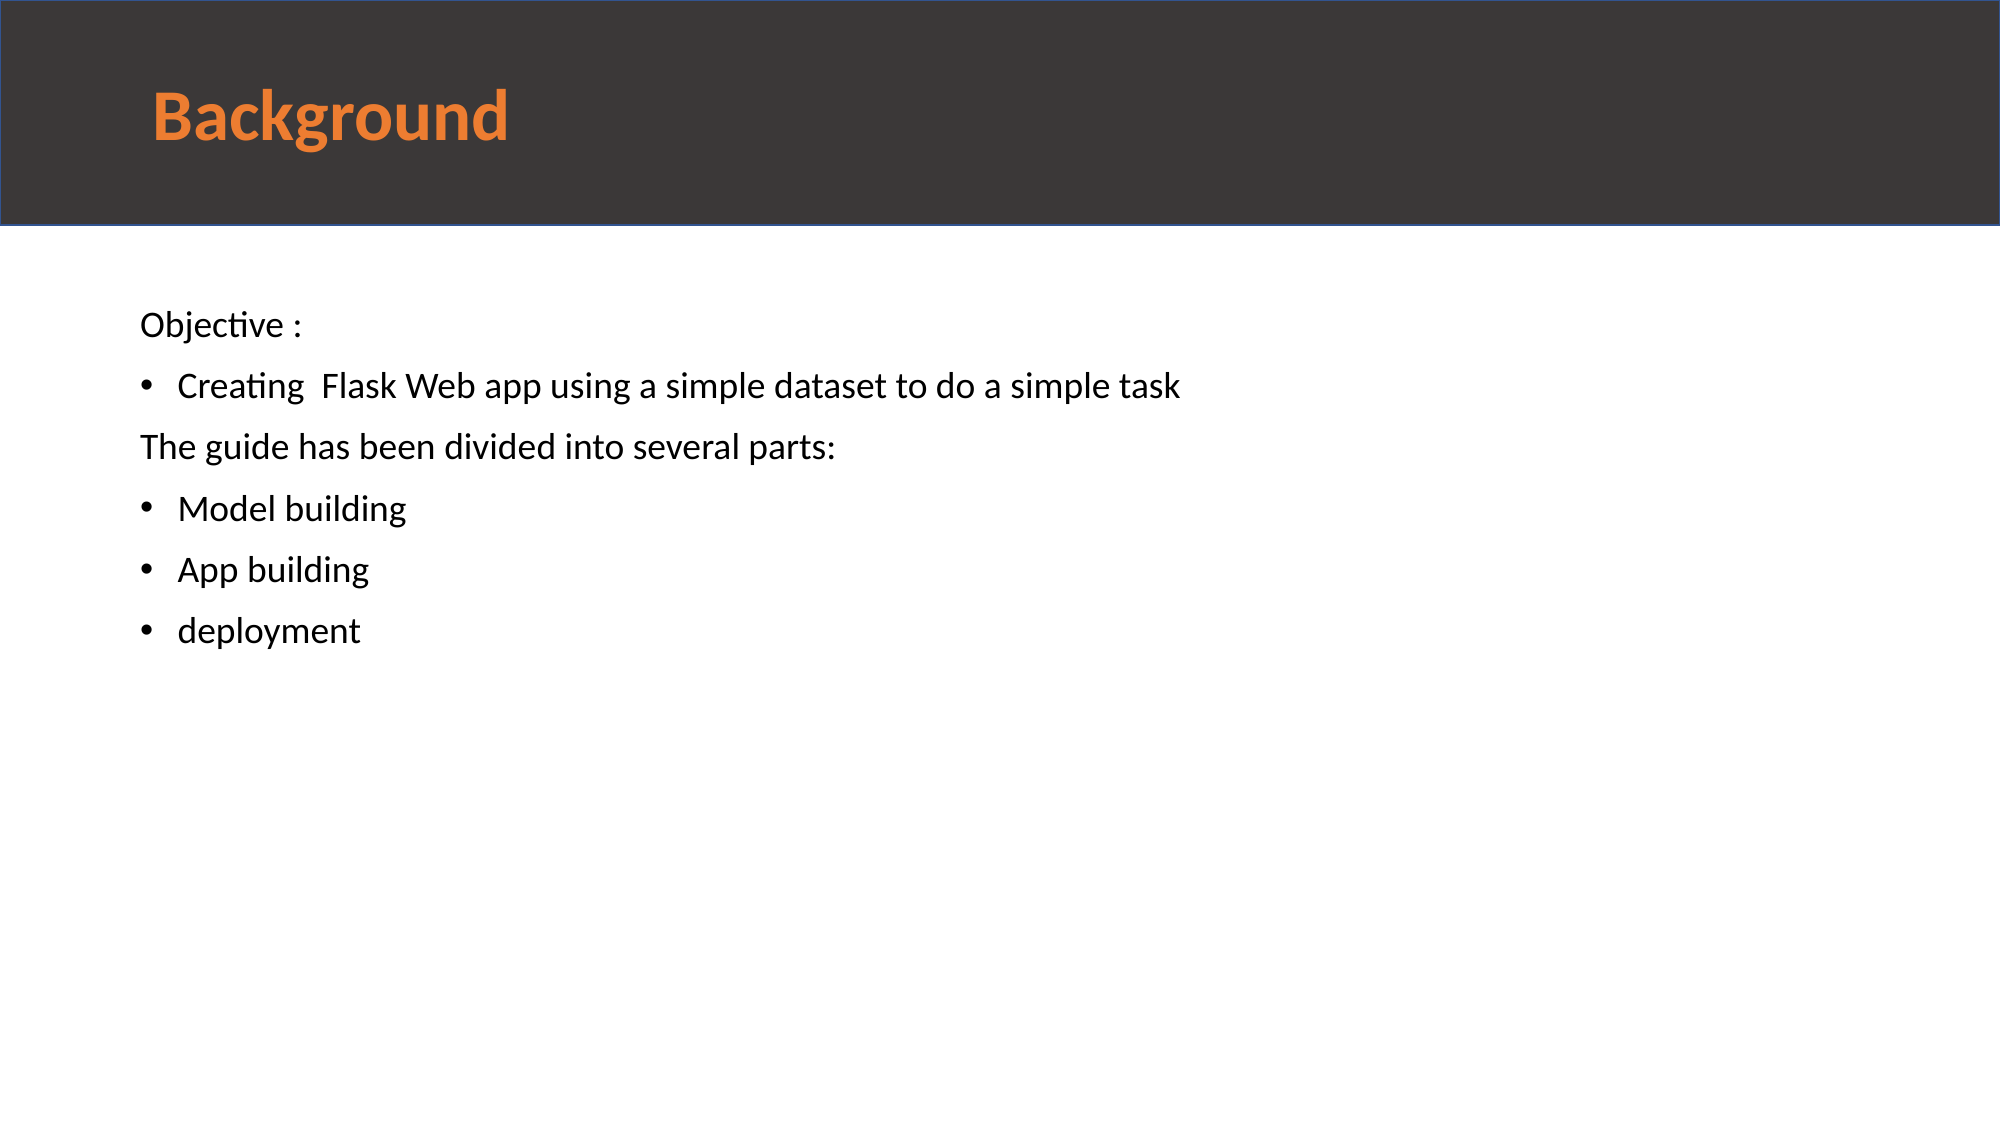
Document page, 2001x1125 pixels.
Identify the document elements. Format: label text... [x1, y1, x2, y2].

list Objective : Creating Flask Web app using a simple dataset to do a simple task The guide has been divided into several parts: Model building App building deployment [125, 297, 1850, 1012]
title Background [137, 7, 1863, 225]
text_box [0, 0, 2000, 226]
